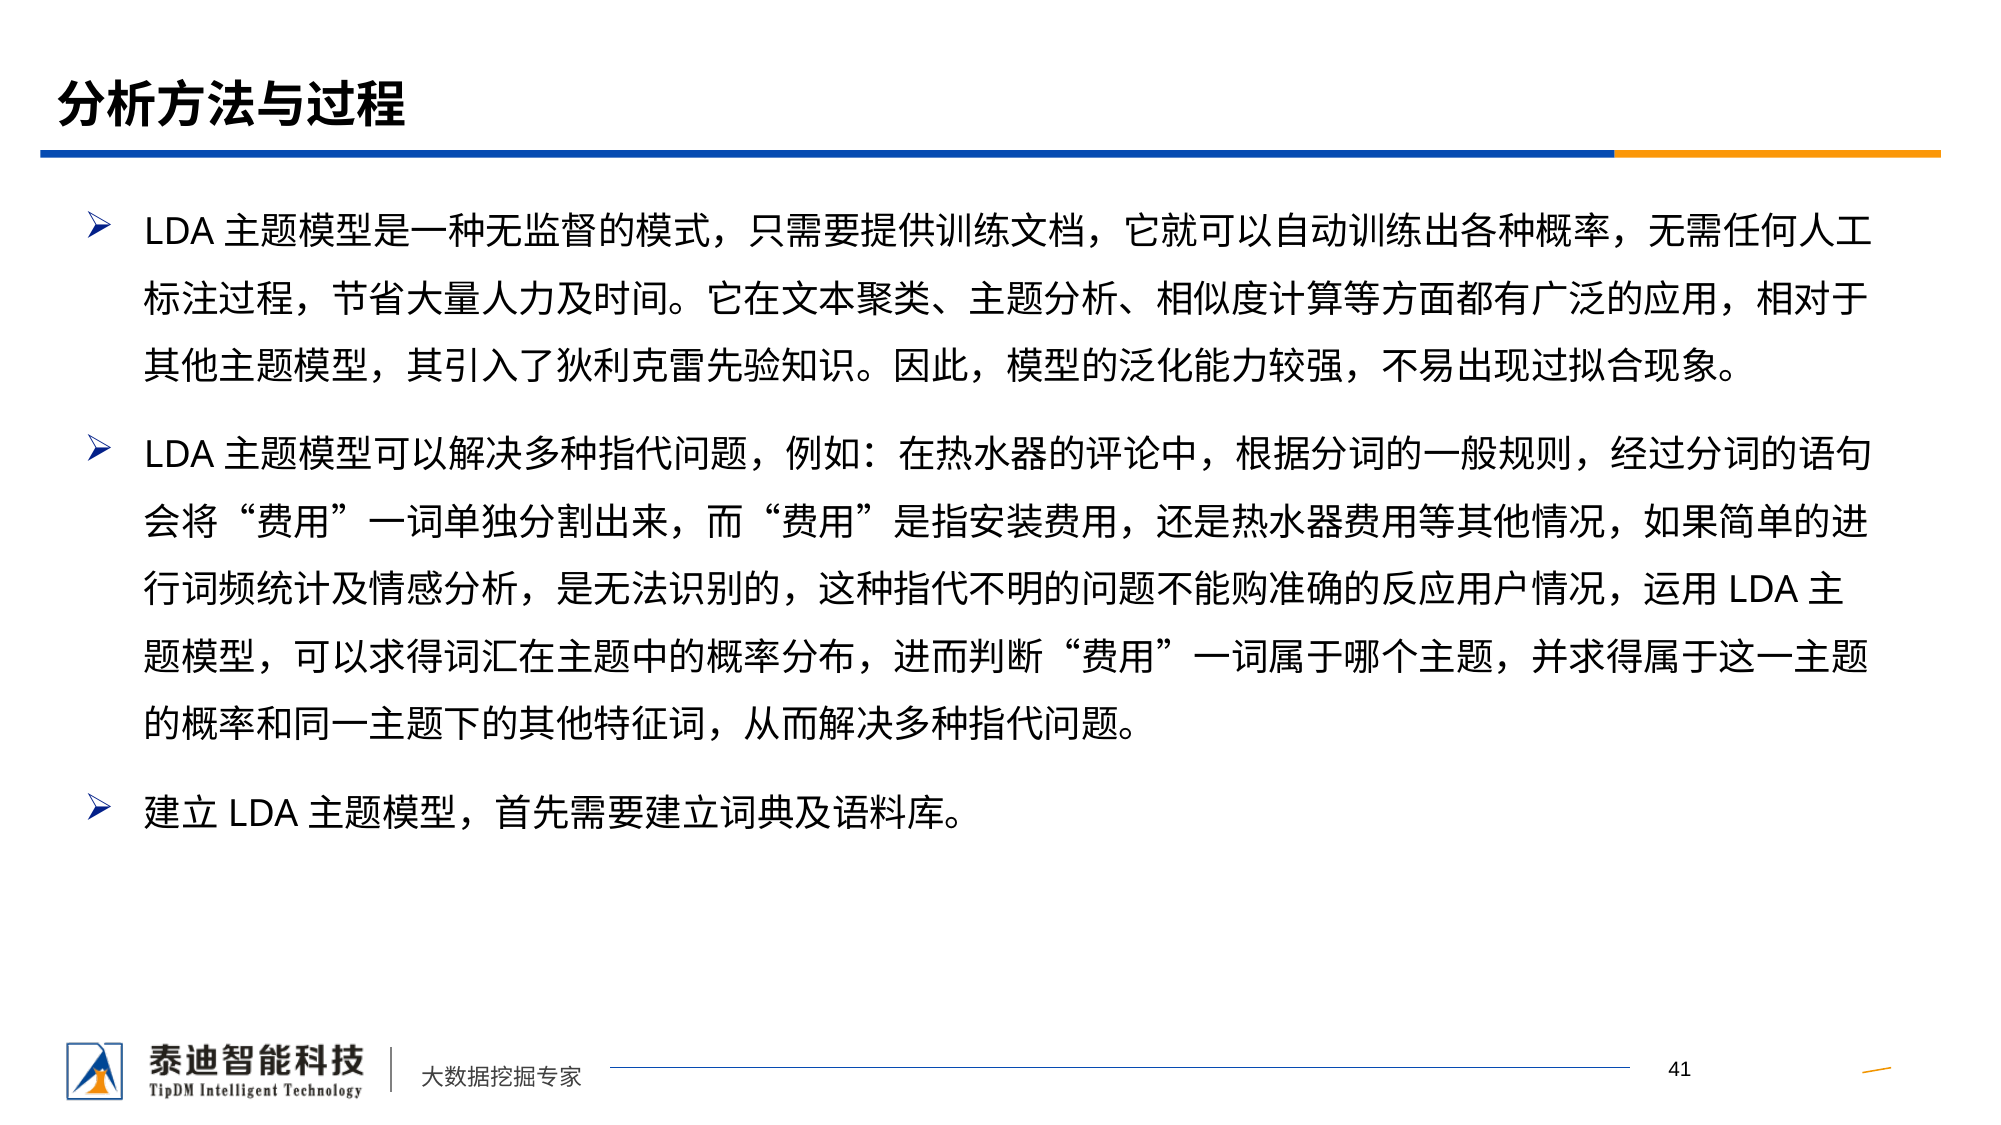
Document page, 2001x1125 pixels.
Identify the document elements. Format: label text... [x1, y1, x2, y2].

picture [62, 1028, 368, 1107]
list LDA主题模型是一种无监督的模式，只需要提供训练文档，它就可以自动训练出各种概率，无需任何人工标注过程，节省大量人力及时间。它在文本聚类、主题分析、相似度计算等方面都有广泛的应用，相对于其他主题模型，其引入了狄利克雷先验知识。因此，模型的泛化能力较强，不易出现过拟合现象。 LDA主题模型可以解决多种指代问题，例如：在热水器的评论中，根据分词的一般规则，经过分词的语句会将“费用”一词单独分割出来，而“费用”是指安装费用，还是热水器费用等其他情况，如果简单的进行词频统计及情感分析，是无法识别的，这种指代不明的问题不能购准确的反应用户情况，运用LDA主题模型，可以求得词汇在主题中的概率分布，进而判断“费用”一词属于哪个主题，并求得属于这一主题的概率和同一主题下的其他特征词，从而解决多种指代问题。 建立LDA主题模型，首先需要建立词典及语料库。 [69, 176, 1892, 1005]
title 分析方法与过程 [41, 58, 1843, 146]
